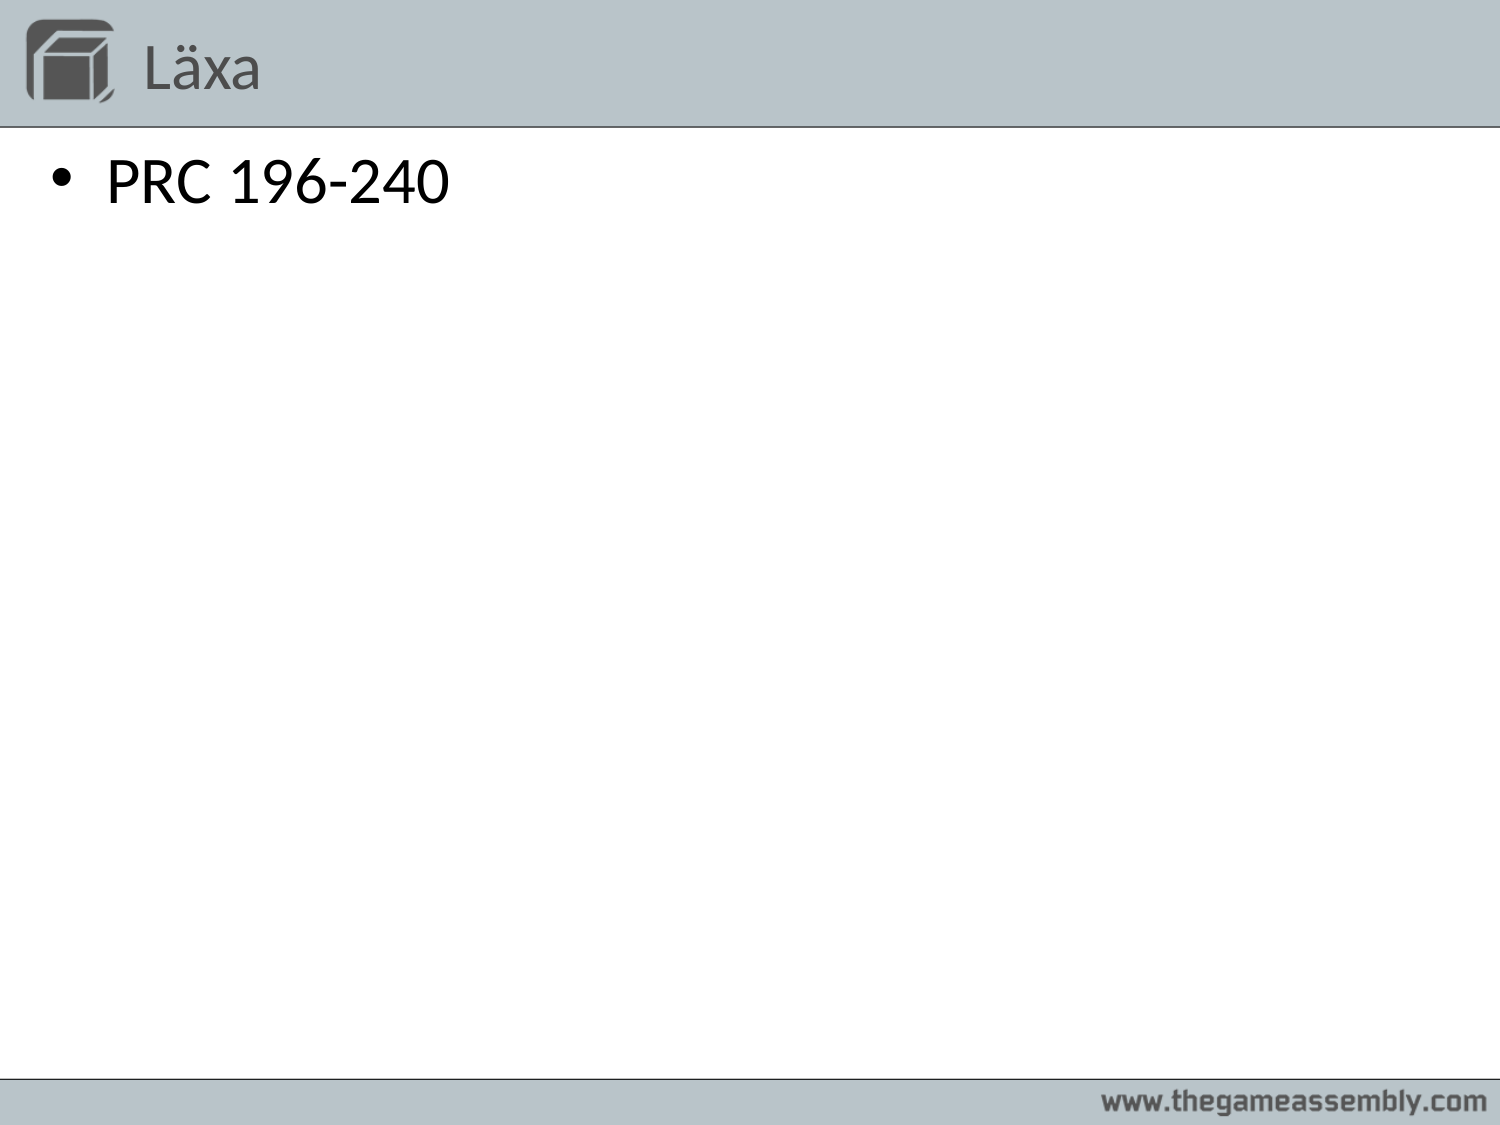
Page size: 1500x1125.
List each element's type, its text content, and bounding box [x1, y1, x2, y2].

title Läxa [128, 0, 1500, 126]
list PRC 196-240 [35, 128, 1465, 1079]
picture [0, 0, 1500, 1125]
